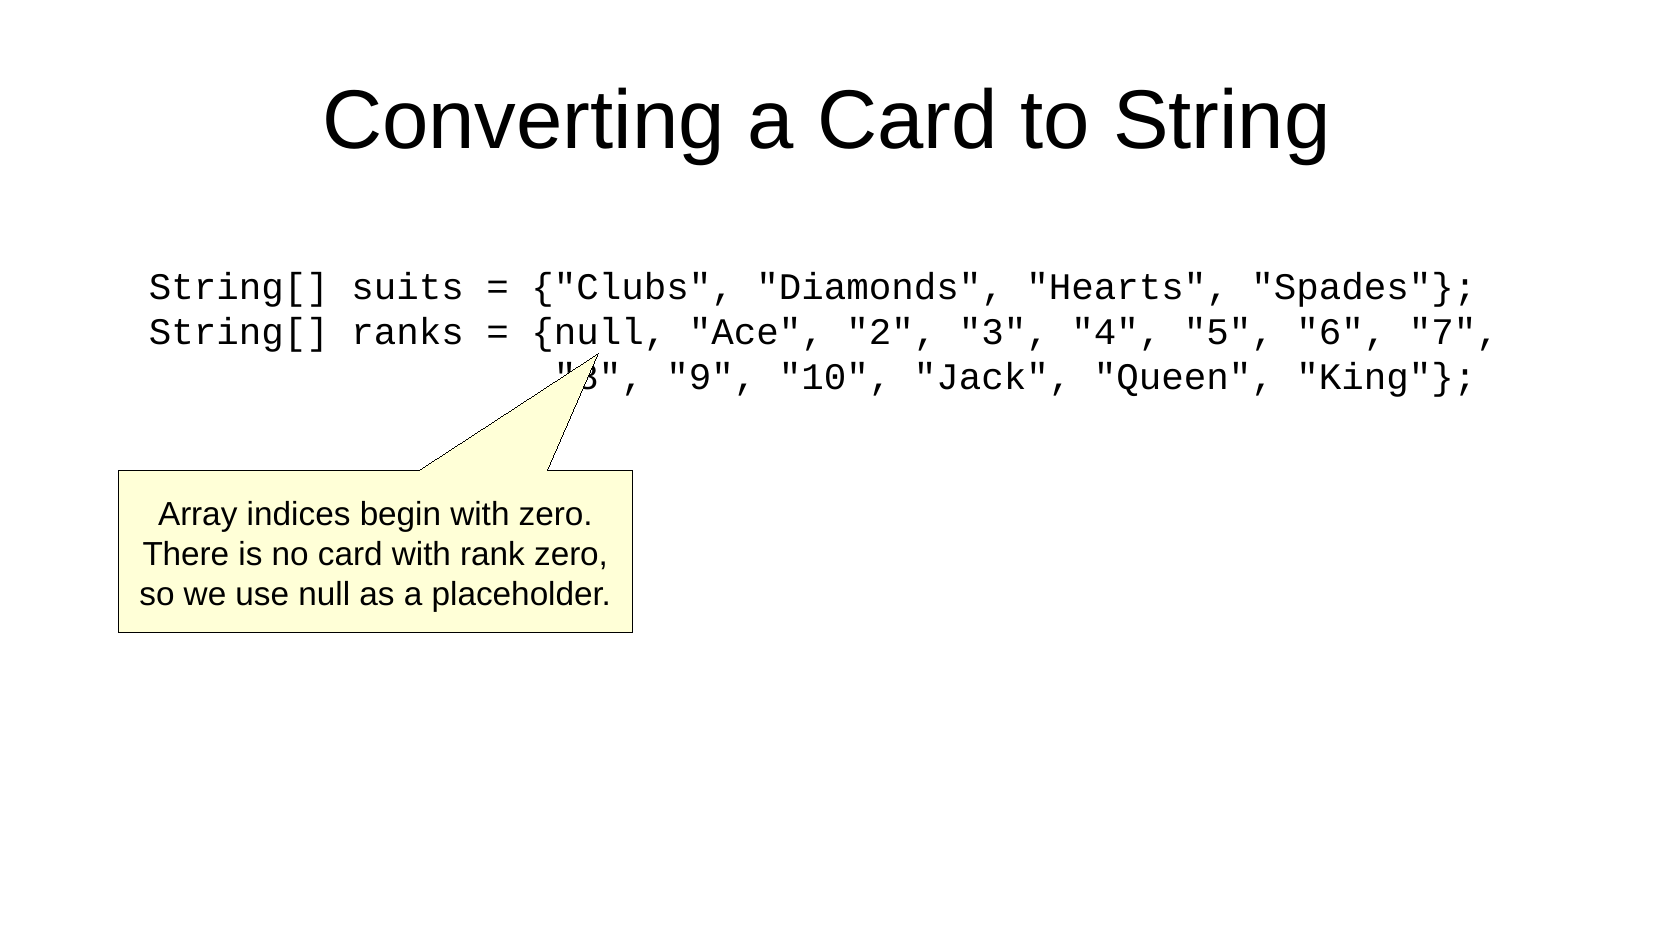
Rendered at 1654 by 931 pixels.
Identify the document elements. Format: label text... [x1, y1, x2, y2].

text_box Array indices begin with zero. There is no card with rank zero, so we use null as a placeholder. [118, 353, 633, 633]
text_box Converting a Card to String [82, 37, 1571, 193]
text_box String[] suits = {"Clubs", "Diamonds", "Hearts", "Spades"}; String[] ranks = {null, "Ace", "2", "3", "4", "5", "6", "7", "8", "9", "10", "Jack", "Queen", "King"}; [134, 254, 1514, 397]
